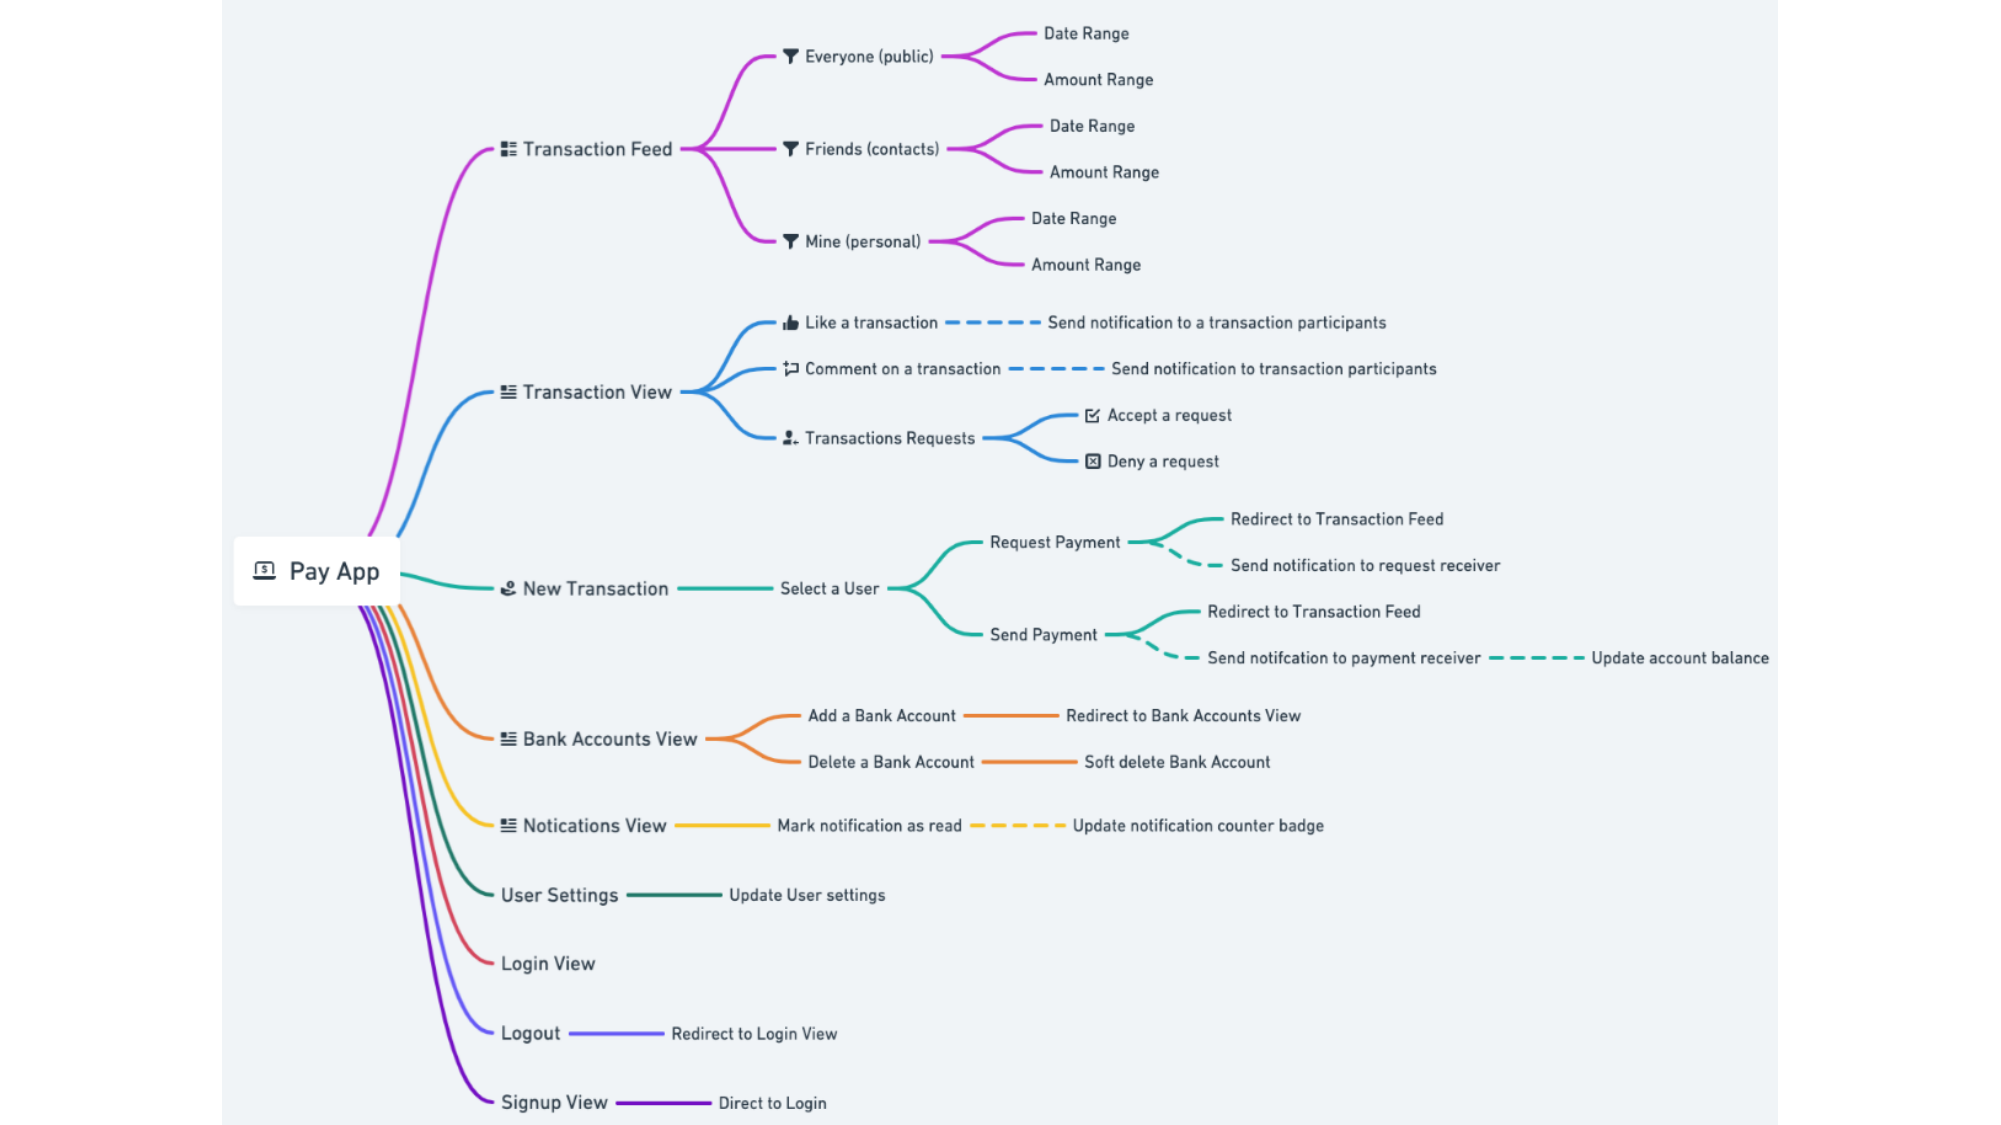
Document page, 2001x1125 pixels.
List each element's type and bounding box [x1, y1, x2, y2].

picture [222, 0, 1778, 1125]
